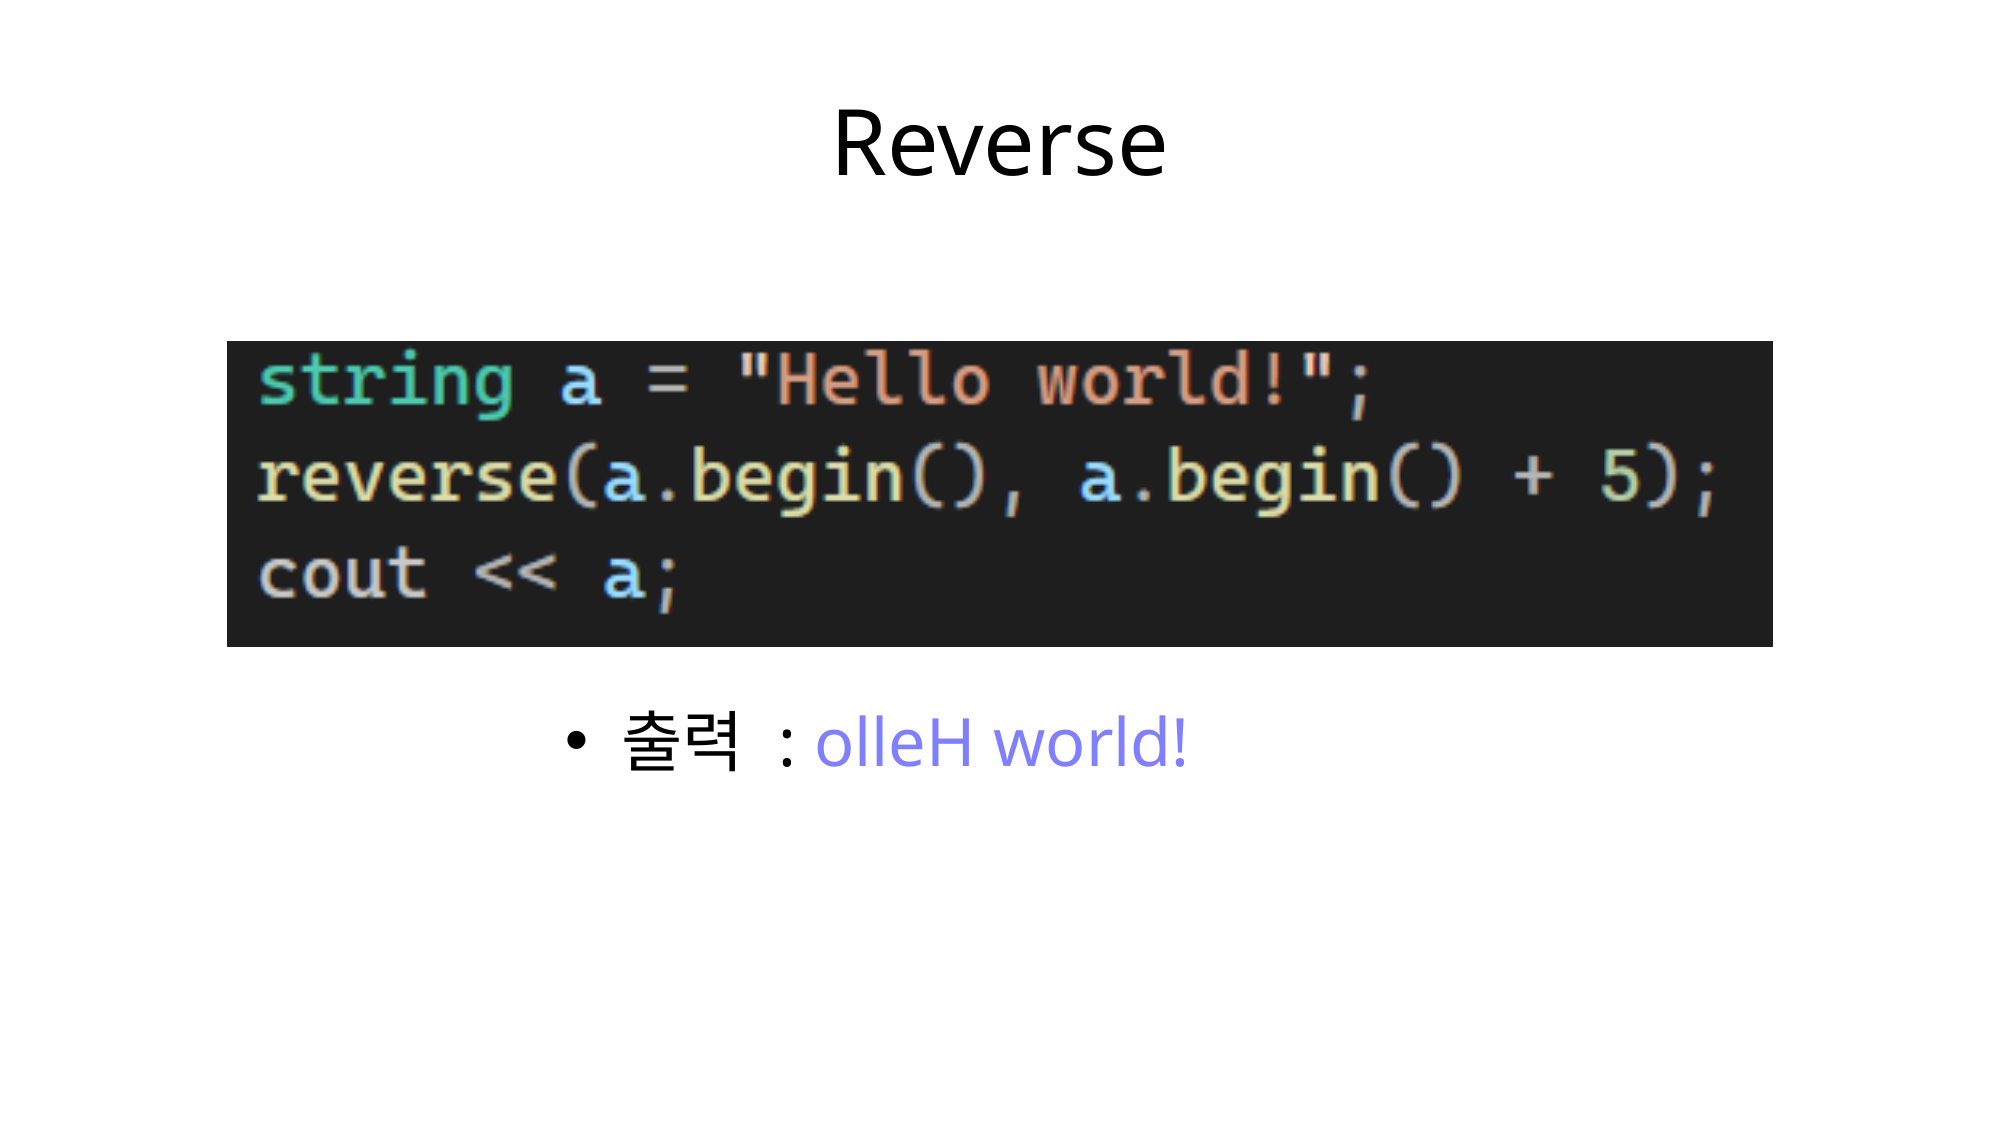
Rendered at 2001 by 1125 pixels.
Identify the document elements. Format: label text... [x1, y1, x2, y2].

title Reverse [99, 45, 1900, 233]
text_box 출력 : olleH world! [549, 691, 1450, 801]
picture [226, 341, 1774, 647]
